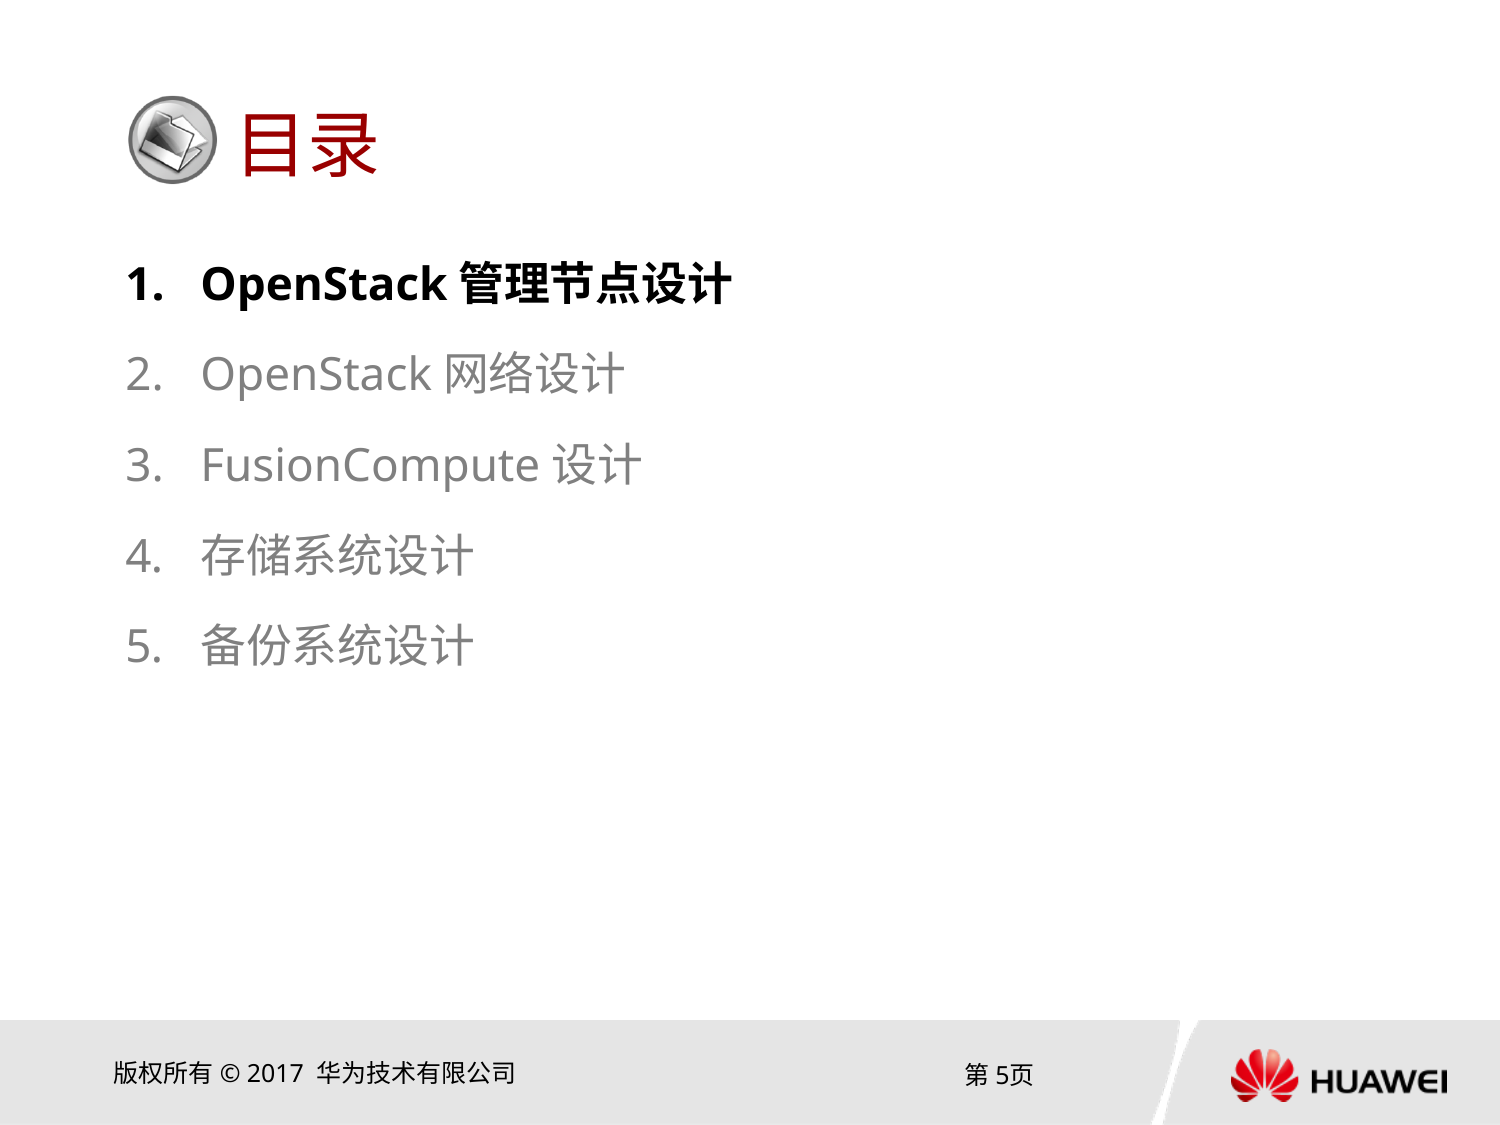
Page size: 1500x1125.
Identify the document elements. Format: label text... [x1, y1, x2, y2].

picture [0, 1020, 1500, 1125]
list OpenStack管理节点设计 OpenStack网络设计 FusionCompute设计 存储系统设计 备份系统设计 [111, 225, 1412, 870]
picture [121, 88, 224, 191]
